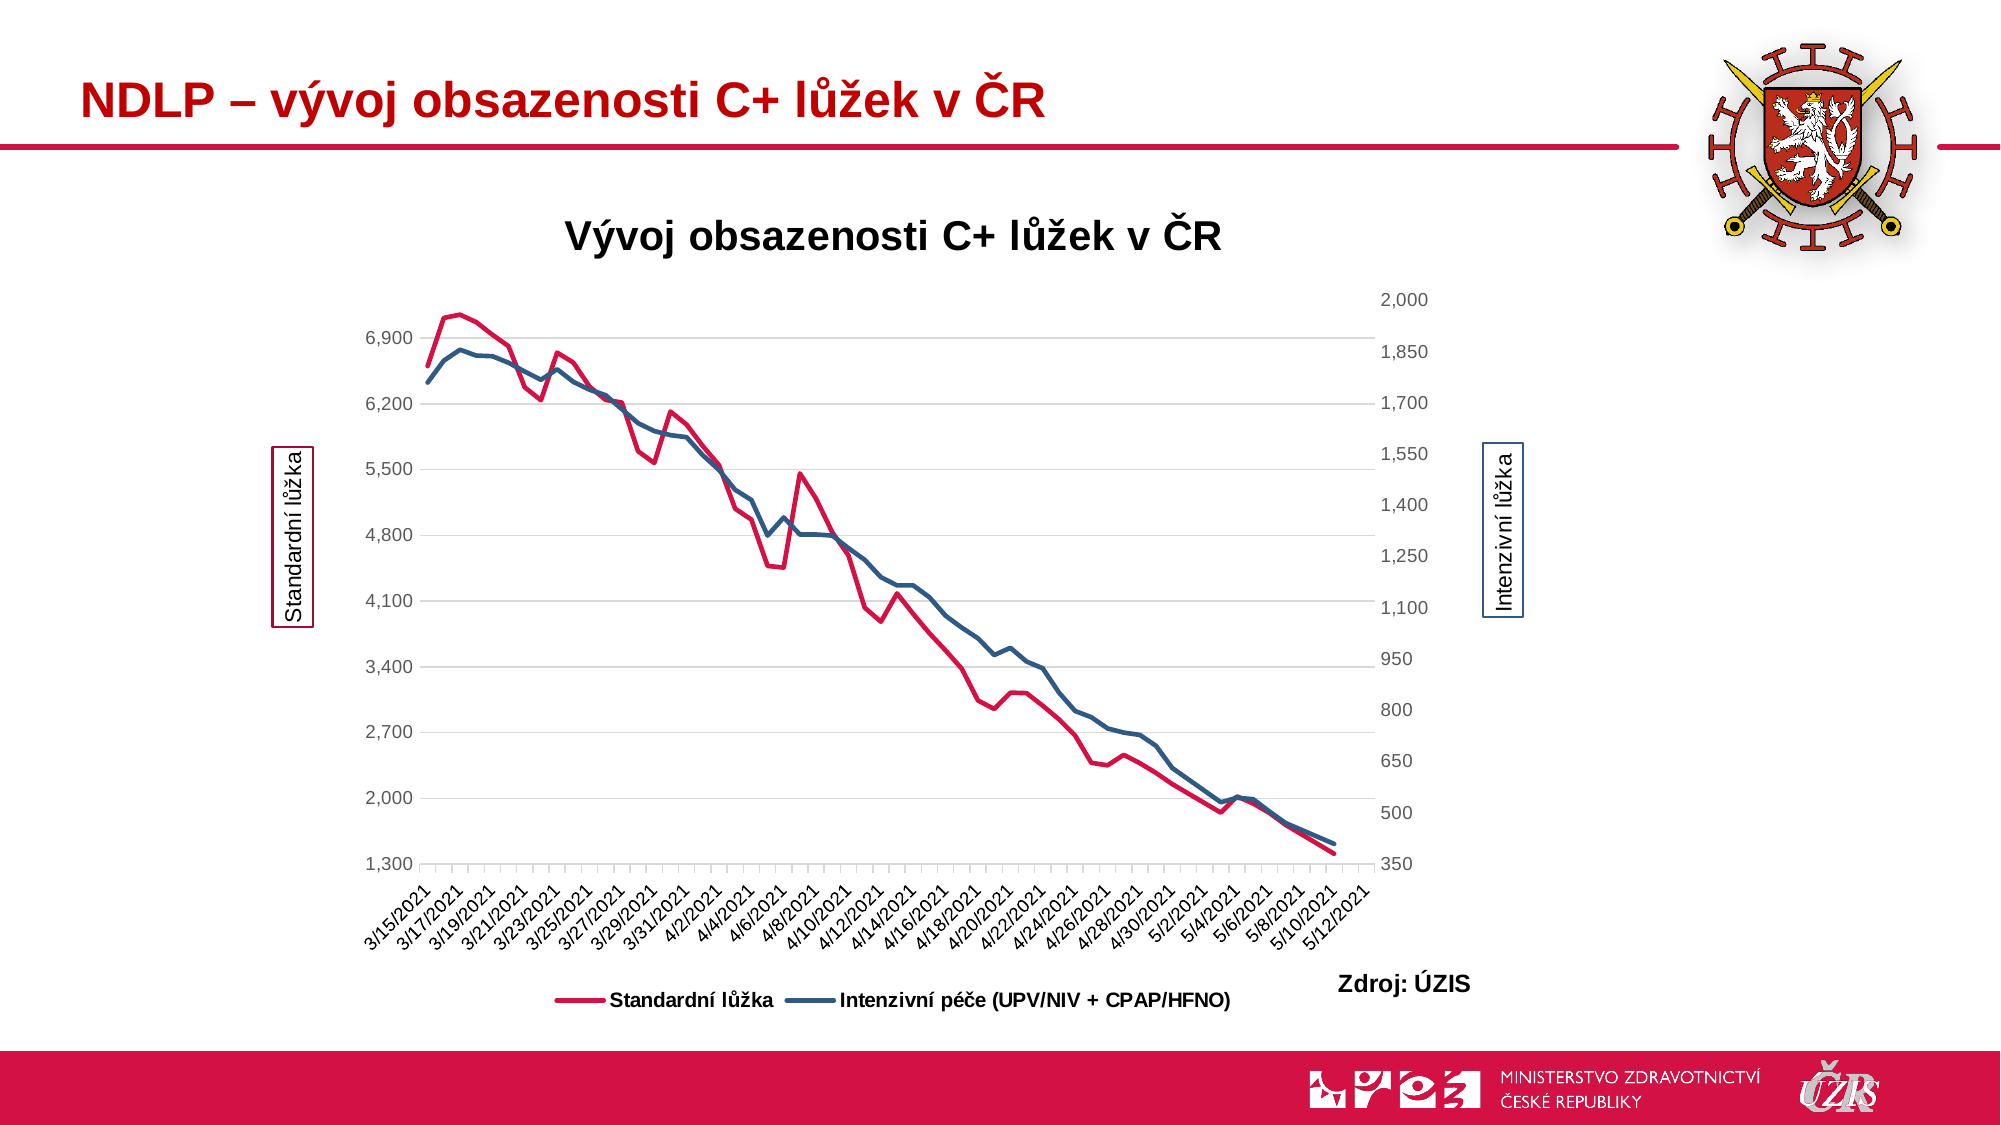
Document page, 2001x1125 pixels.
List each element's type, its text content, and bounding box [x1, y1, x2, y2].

title NDLP – vývoj obsazenosti C+ lůžek v ČR [65, 27, 1604, 176]
chart [267, 175, 1525, 1019]
picture [1702, 37, 1923, 257]
picture [1308, 1068, 1762, 1108]
picture [1778, 1050, 1901, 1125]
